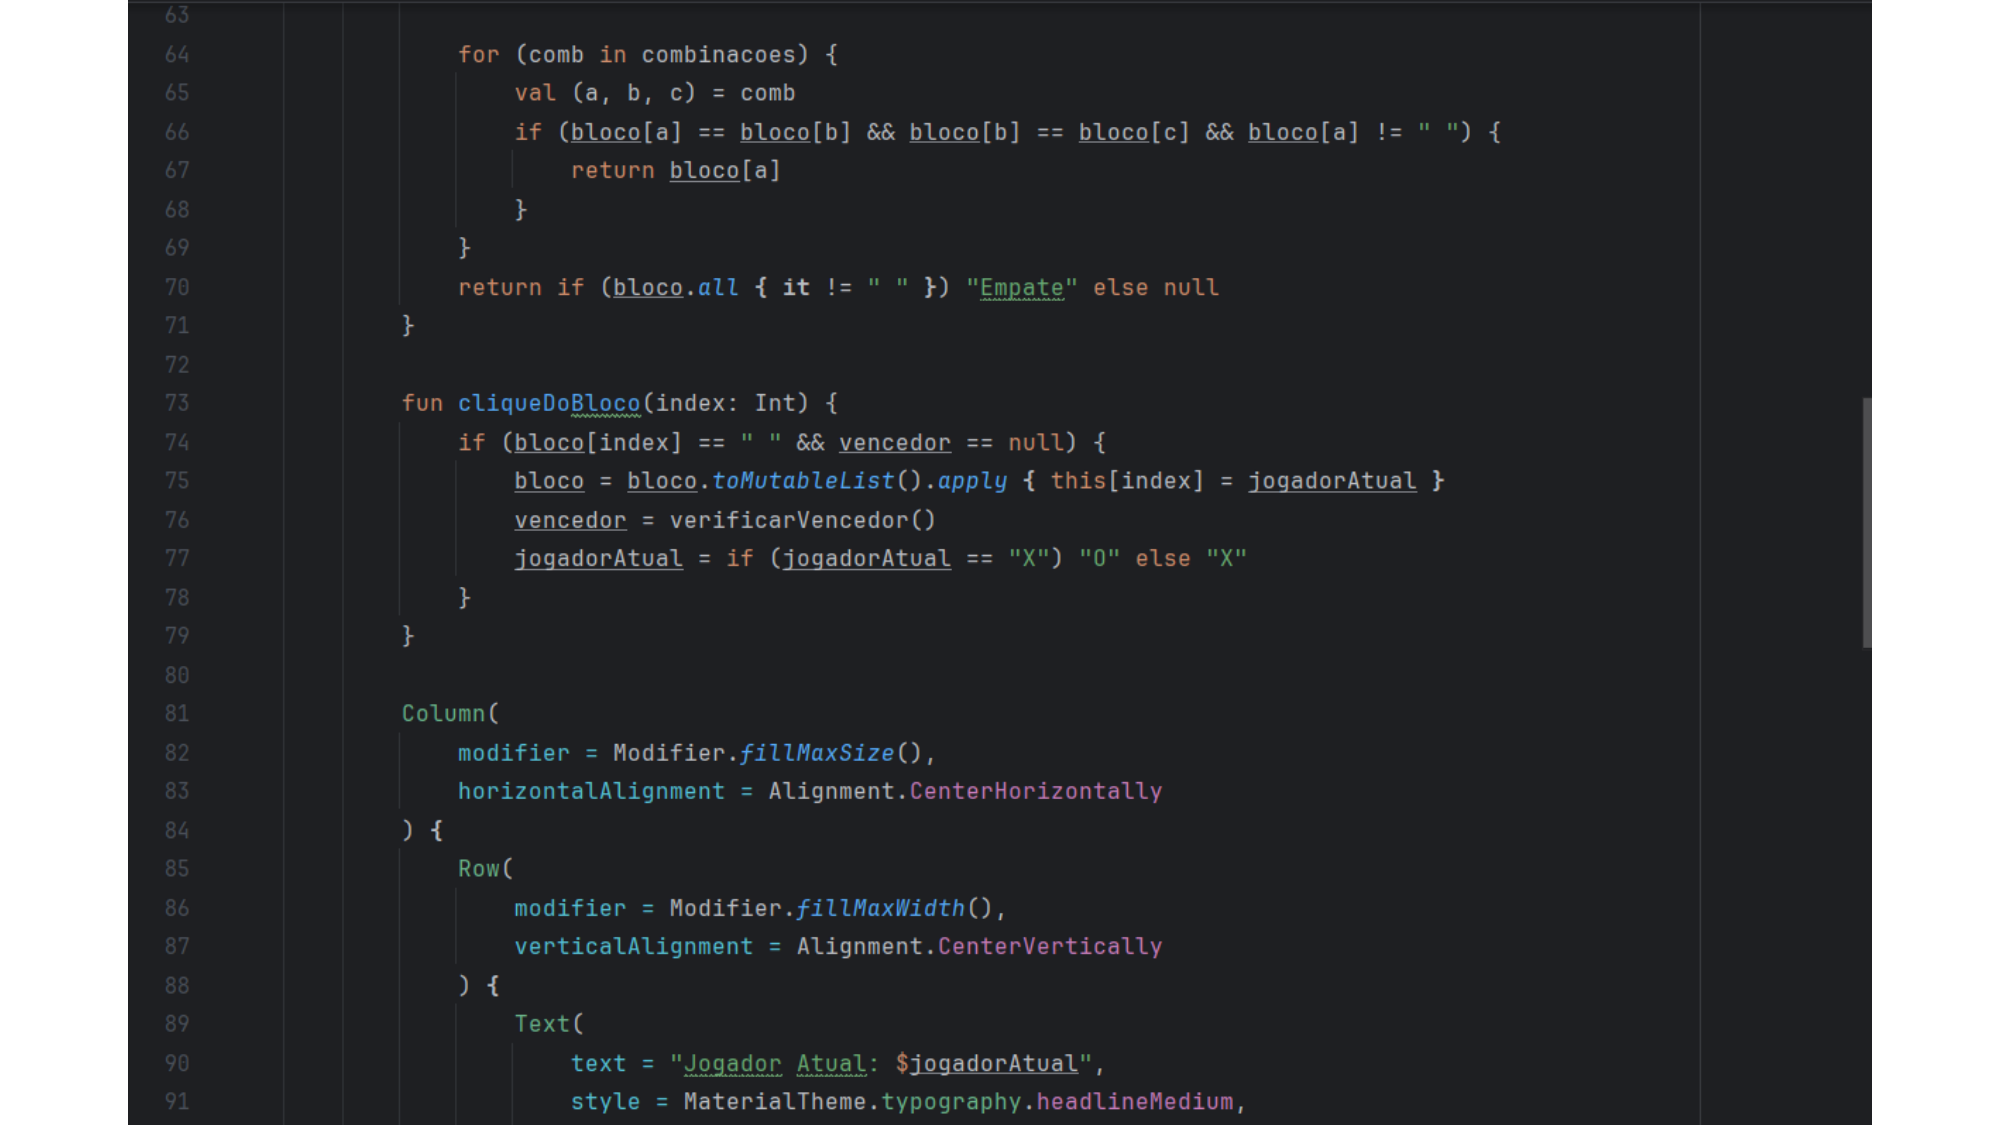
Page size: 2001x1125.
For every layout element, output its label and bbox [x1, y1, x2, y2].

picture [128, 0, 1872, 1125]
